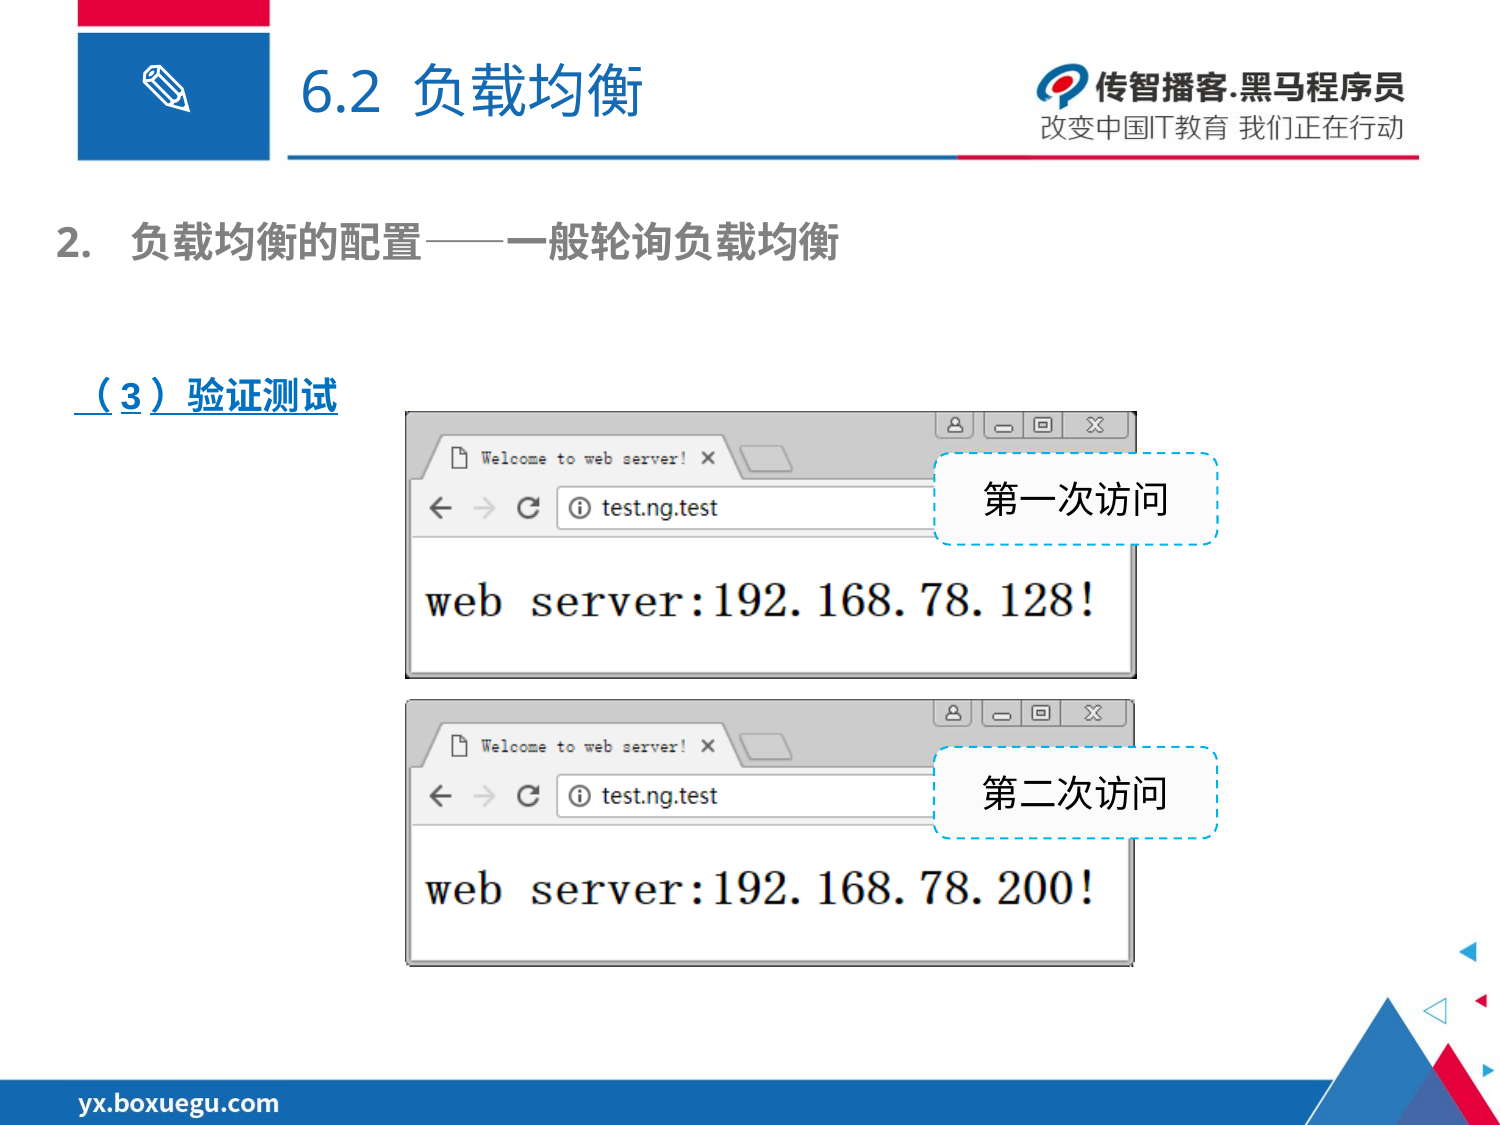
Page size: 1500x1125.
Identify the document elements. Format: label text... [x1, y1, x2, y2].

text_box 负载均衡的配置——一般轮询负载均衡 [41, 208, 1424, 274]
title 6.2 负载均衡 [285, 25, 1137, 153]
text_box （3）验证测试 [59, 319, 1438, 425]
text_box 第一次访问 [1141, 451, 1220, 547]
picture [0, 1, 1500, 1125]
text_box 第二次访问 [1139, 744, 1220, 841]
